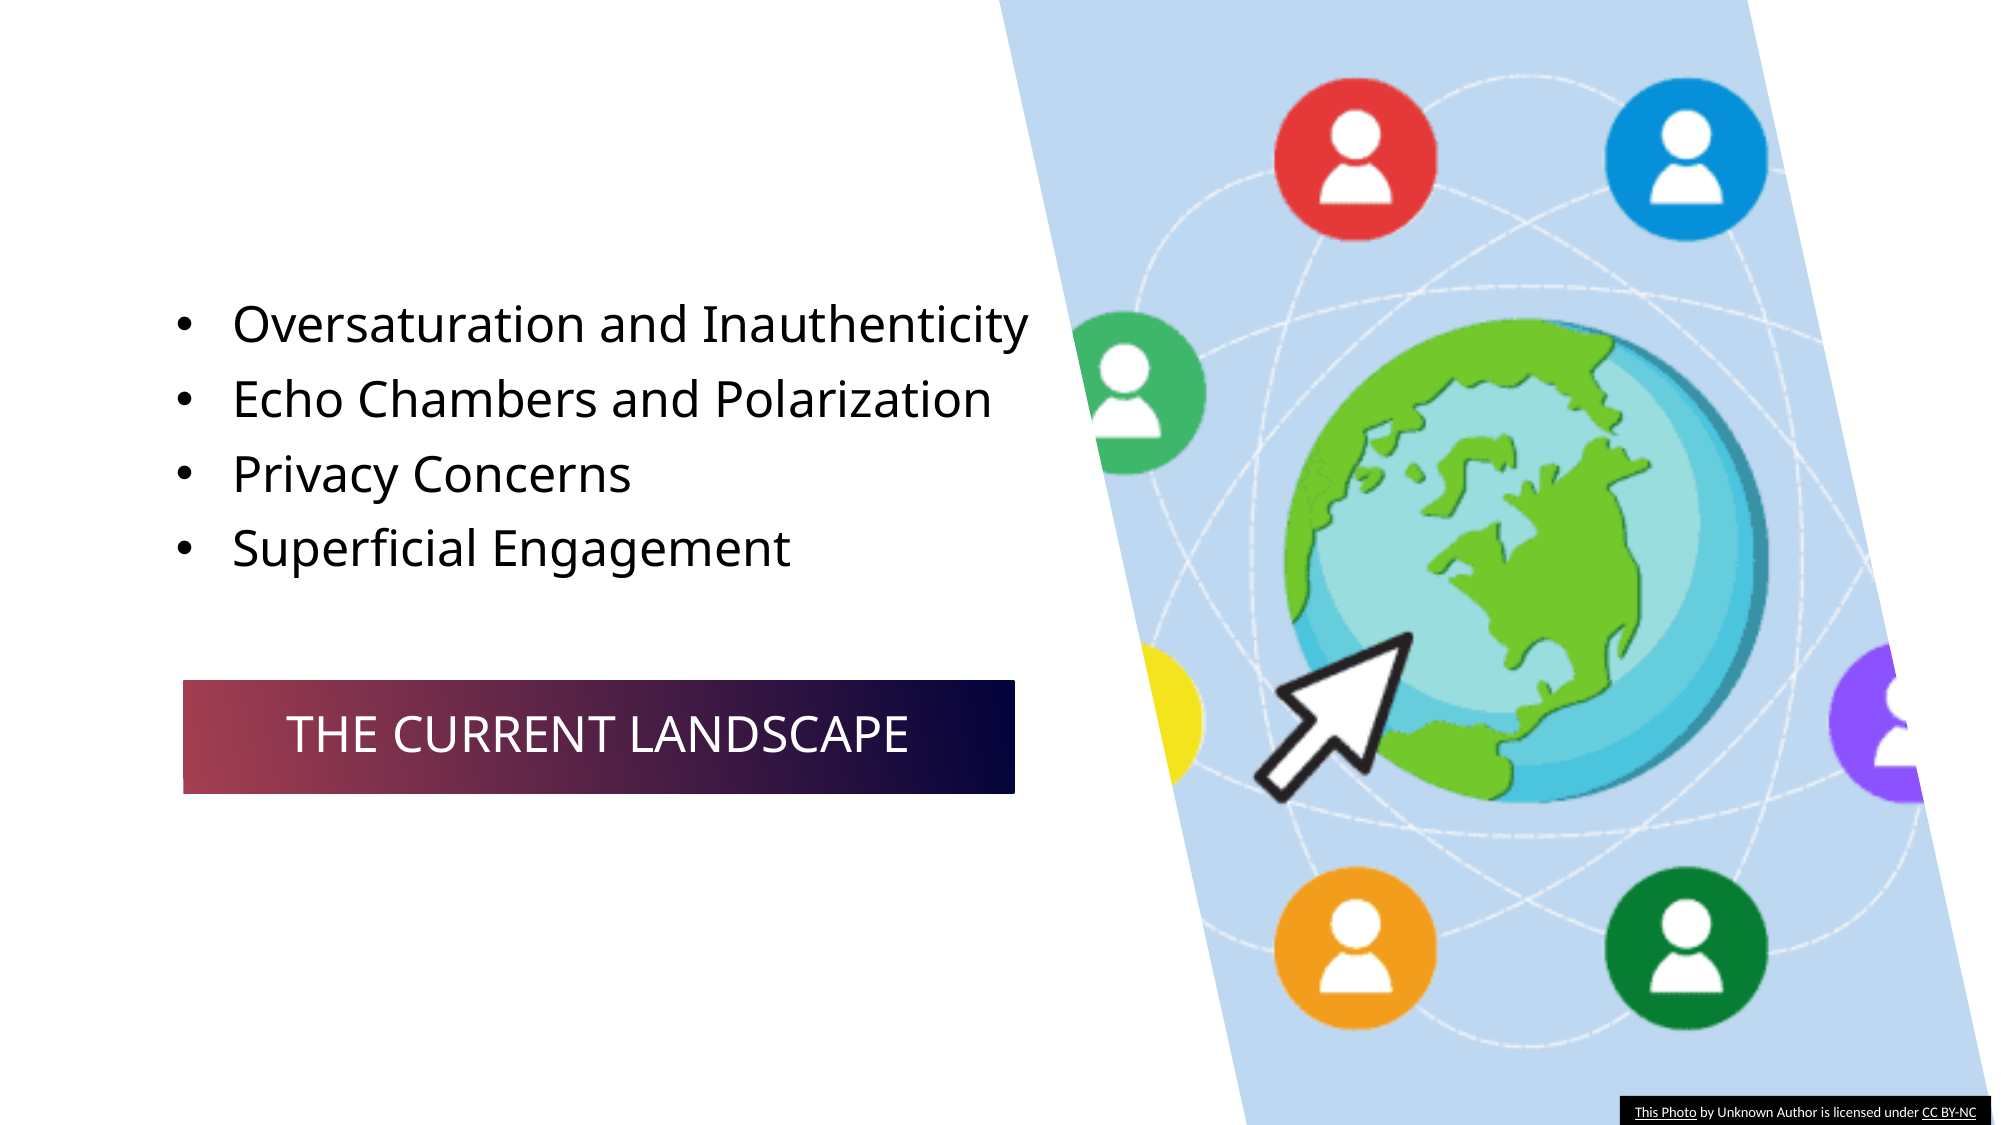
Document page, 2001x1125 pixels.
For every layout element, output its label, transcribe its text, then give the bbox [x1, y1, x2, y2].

text_box Oversaturation and Inauthenticity Echo Chambers and Polarization Privacy Concerns Superficial Engagement [160, 291, 997, 862]
picture [997, 0, 1997, 1125]
